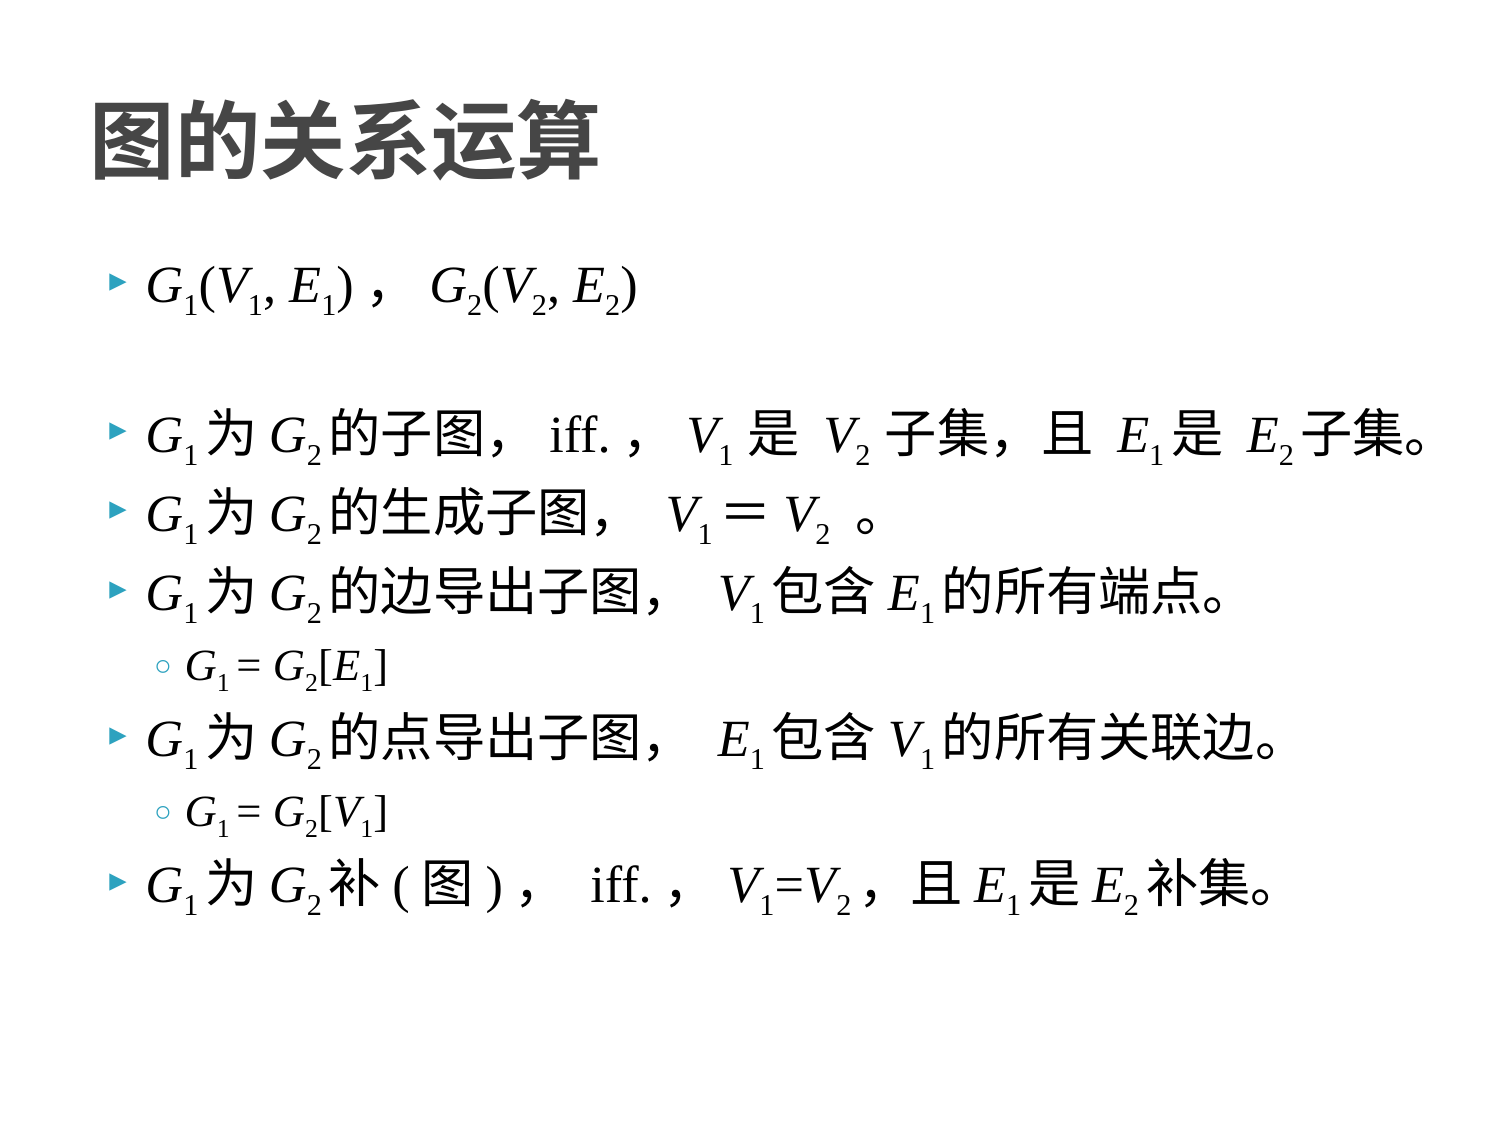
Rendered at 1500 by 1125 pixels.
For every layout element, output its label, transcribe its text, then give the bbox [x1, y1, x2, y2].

title 图的关系运算 [75, 45, 1425, 233]
list G1(V1, E1)，G2(V2, E2) G1为G2的子图，iff.，V1 是 V2 子集，且 E1是 E2子集。 G1为G2的生成子图， V1＝V2 。 G1为G2的边导出子图， V1包含E1的所有端点。 G1 = G2[E1] G1为G2的点导出子图， E1包含V1的所有关联边。 G1 = G2[V1] G1为G2补(图)， iff.，V1=V2，且E1是E2补集。 [75, 243, 1425, 986]
